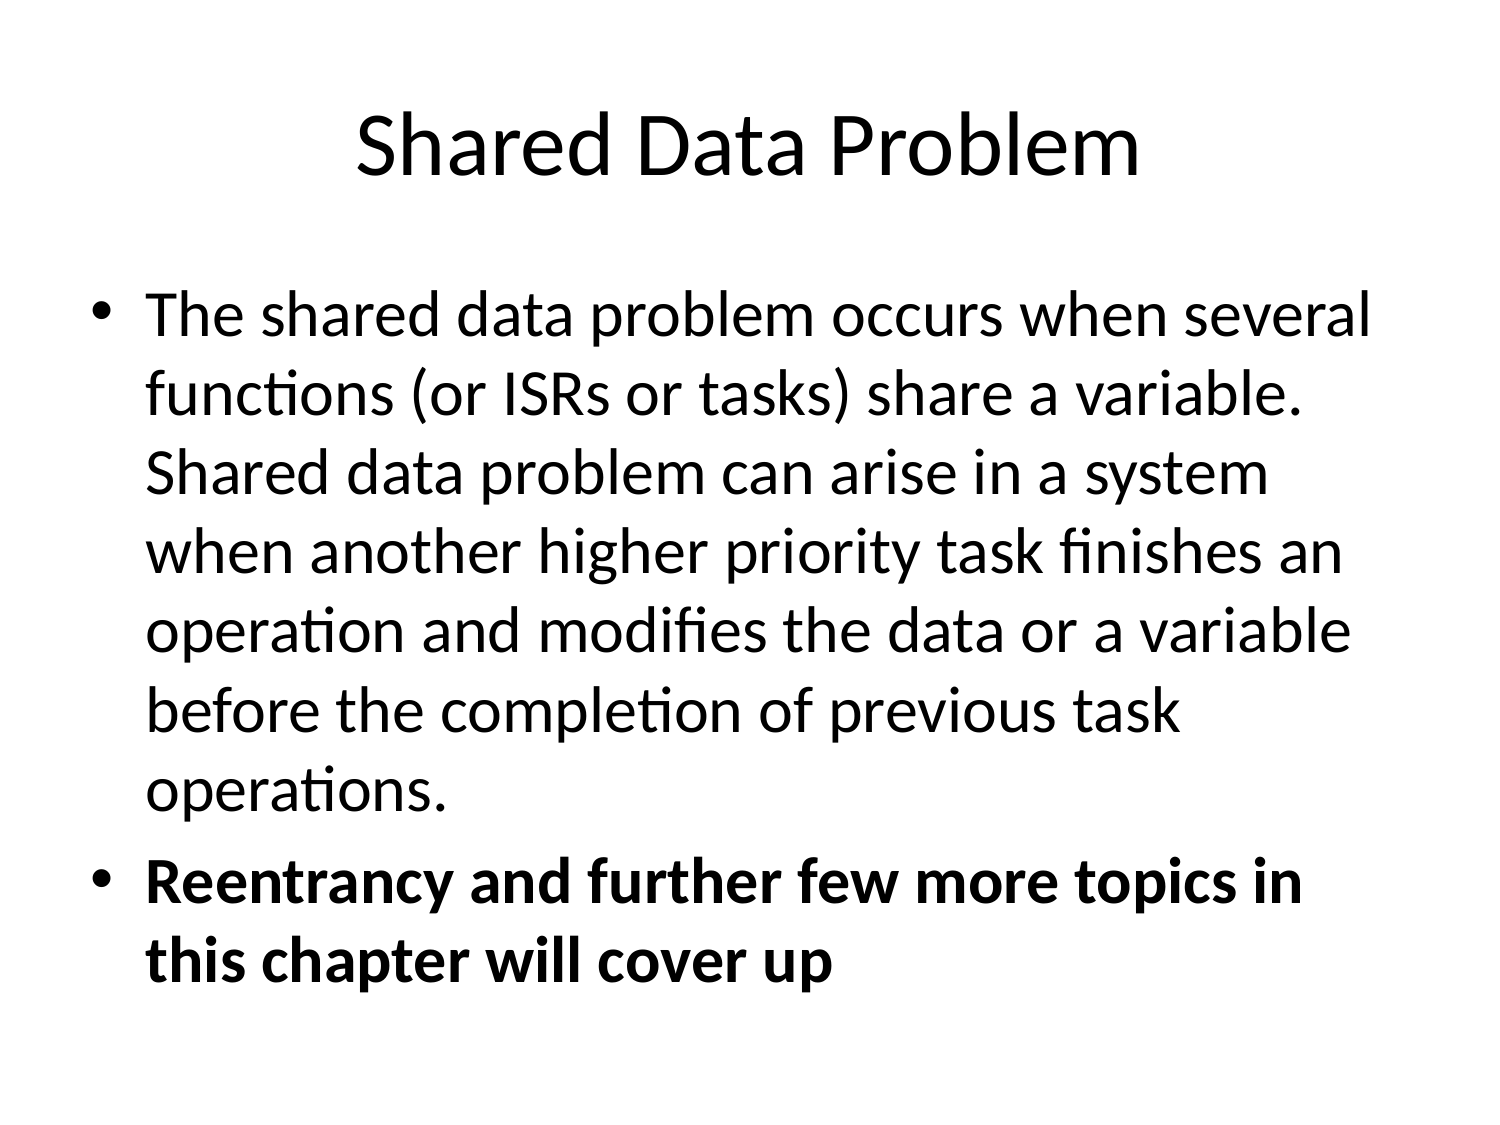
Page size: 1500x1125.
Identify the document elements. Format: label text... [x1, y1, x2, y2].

list The shared data problem occurs when several functions (or ISRs or tasks) share a variable. Shared data problem can arise in a system when another higher priority task finishes an operation and modifies the data or a variable before the completion of previous task operations. Reentrancy and further few more topics in this chapter will cover up [75, 262, 1425, 1005]
title Shared Data Problem [75, 45, 1425, 233]
